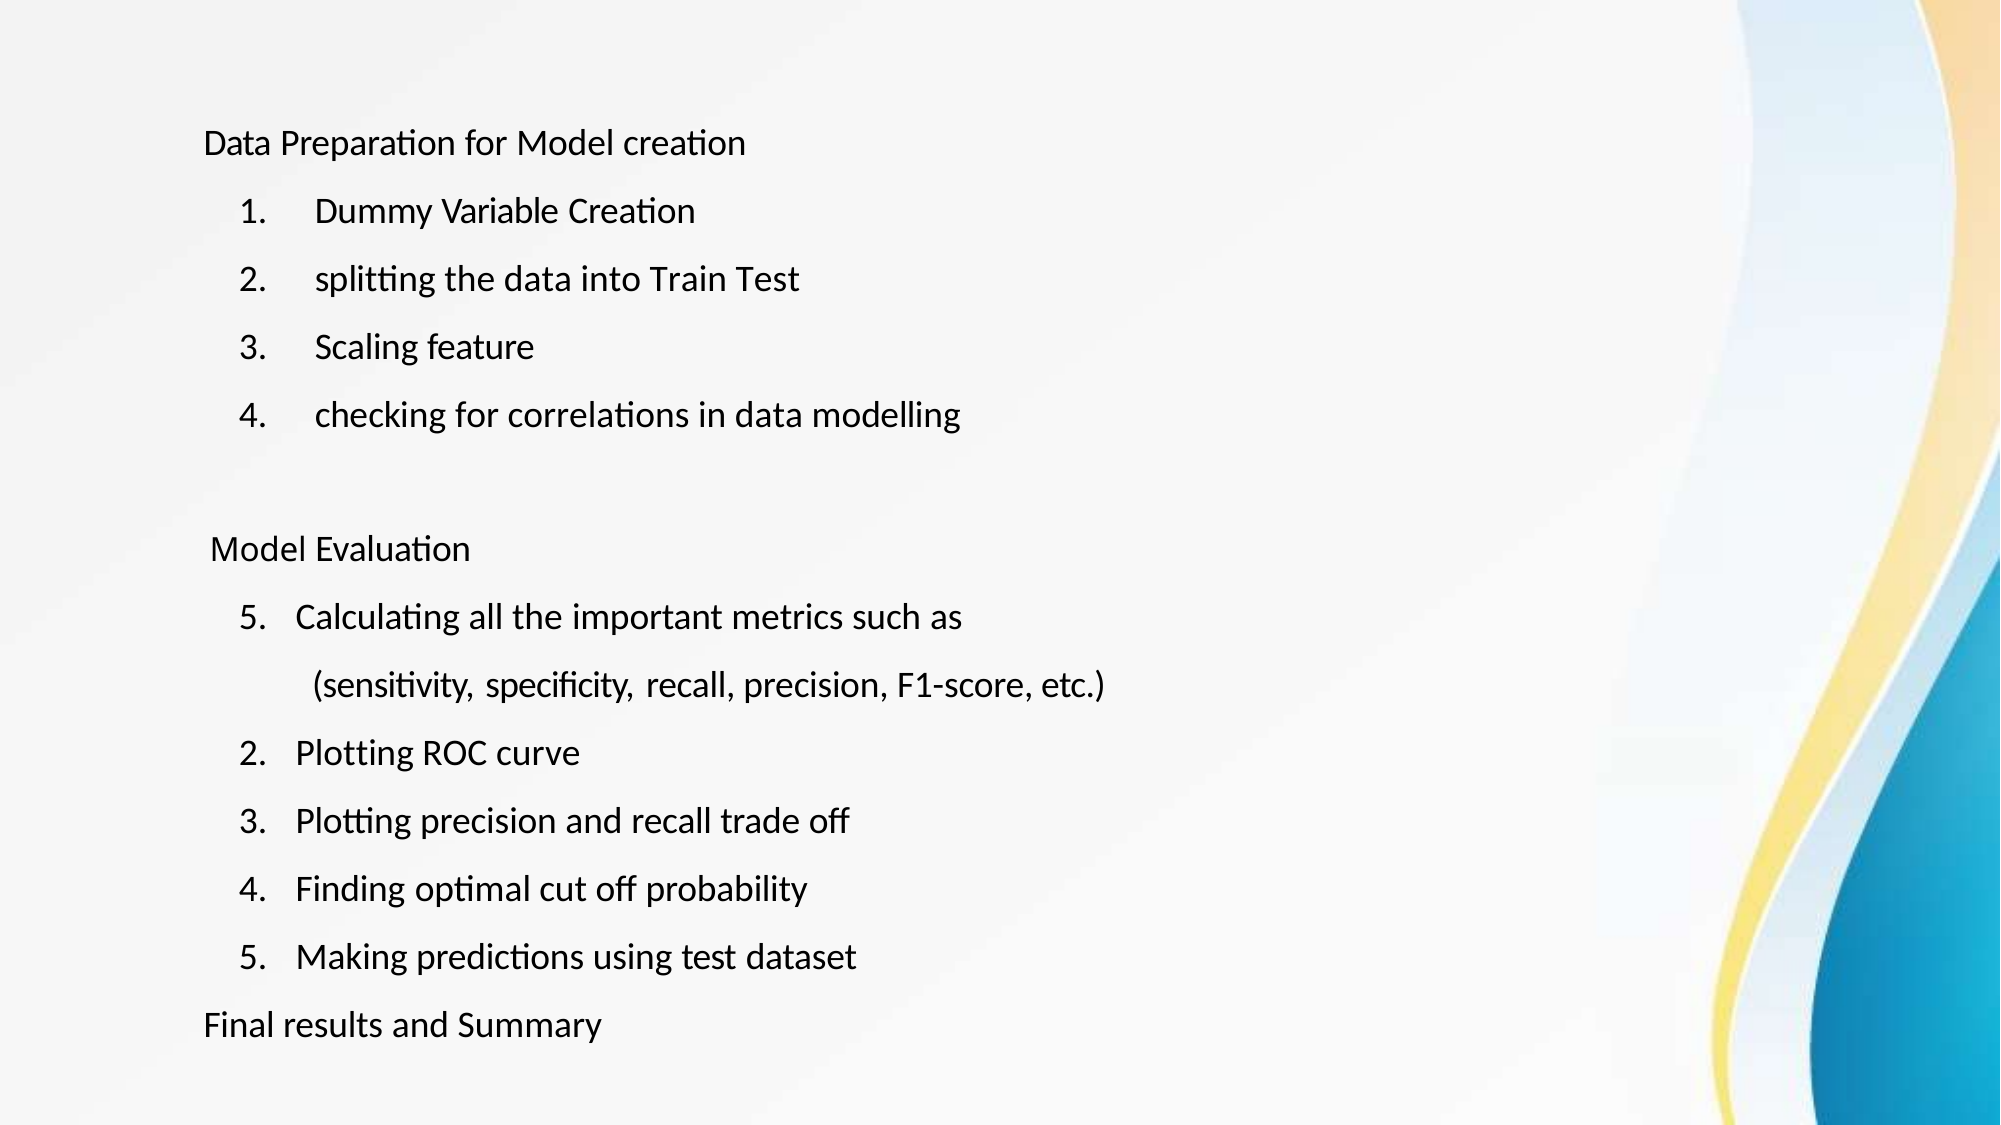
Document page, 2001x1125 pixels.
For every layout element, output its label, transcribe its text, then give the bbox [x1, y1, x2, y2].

text_box Data Preparation for Model creation Dummy Variable Creation splitting the data into Train Test Scaling feature checking for correlations in data modelling Model Evaluation Calculating all the important metrics such as (sensitivity, specificity, recall, precision, F1-score, etc.) Plotting ROC curve Plotting precision and recall trade off Finding optimal cut off probability Making predictions using test dataset Final results and Summary [201, 93, 1118, 1045]
picture [0, 0, 2000, 1125]
